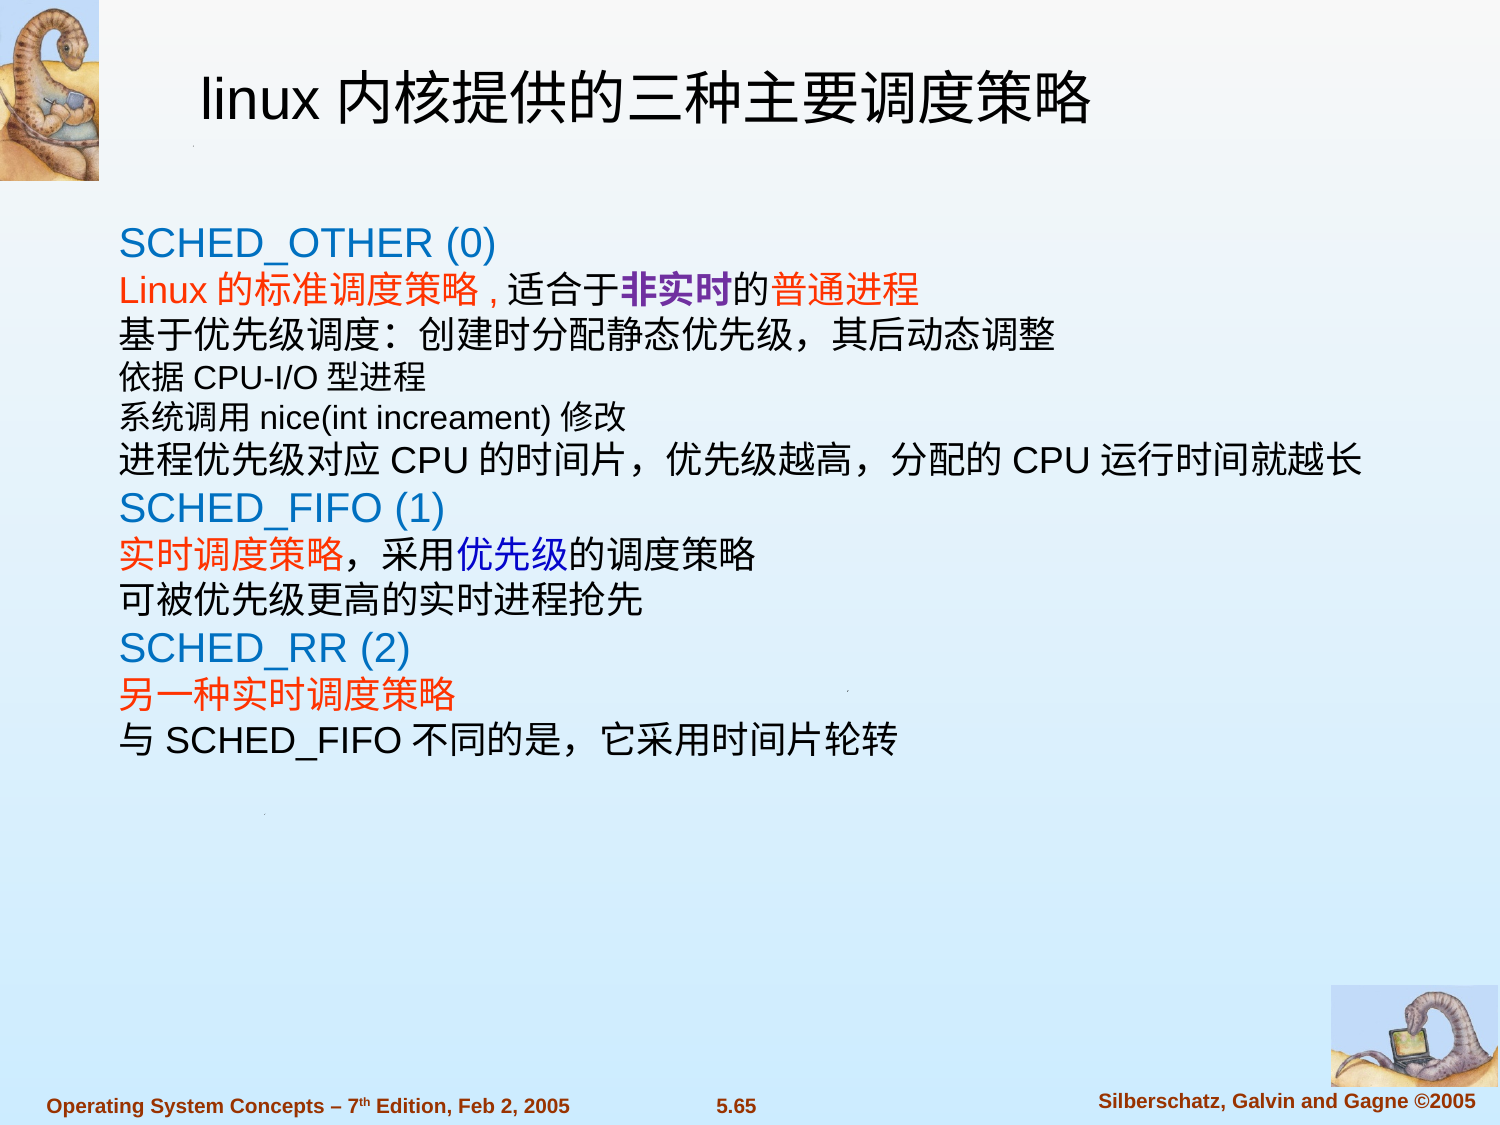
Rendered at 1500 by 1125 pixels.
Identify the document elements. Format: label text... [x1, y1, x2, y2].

title linux内核提供的三种主要调度策略 [185, 42, 1461, 139]
picture [1331, 985, 1498, 1087]
picture [0, 0, 99, 181]
list SCHED_OTHER (0) Linux的标准调度策略,适合于非实时的普通进程 基于优先级调度：创建时分配静态优先级，其后动态调整 依据CPU-I/O型进程 系统调用nice(int increament)修改 进程优先级对应CPU的时间片，优先级越高，分配的CPU运行时间就越长 SCHED_FIFO (1) 实时调度策略，采用优先级的调度策略 可被优先级更高的实时进程抢先 SCHED_RR (2) 另一种实时调度策略 与SCHED_FIFO不同的是，它采用时间片轮转 [103, 208, 1395, 938]
